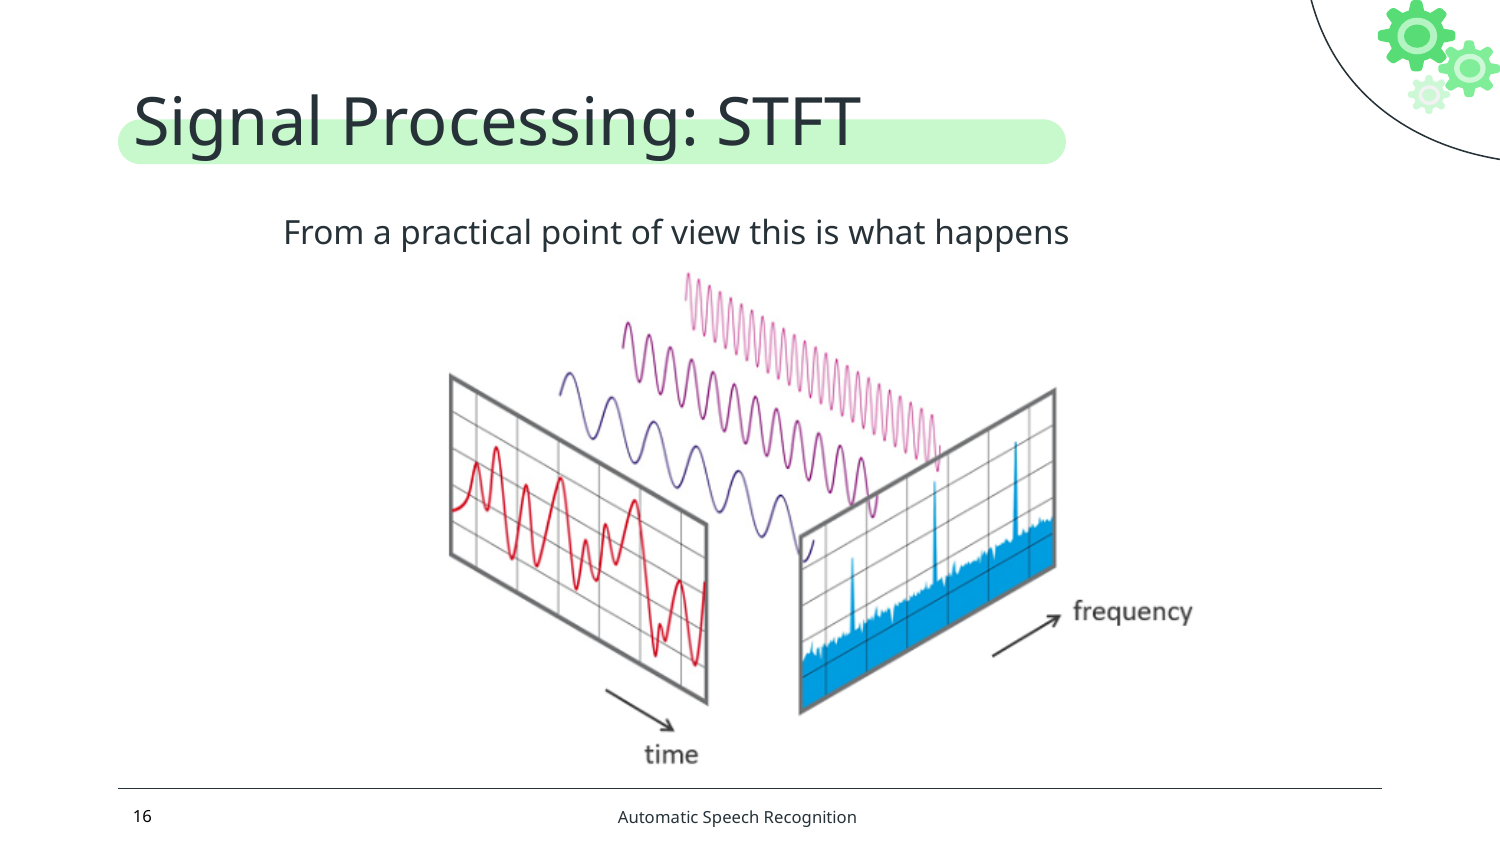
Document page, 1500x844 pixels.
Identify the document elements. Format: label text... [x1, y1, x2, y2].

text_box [1377, 0, 1500, 115]
picture [421, 236, 1199, 780]
title Signal Processing: STFT [118, 64, 1382, 165]
list From a practical point of view this is what happens [118, 196, 1400, 536]
text_box 16 [118, 788, 178, 844]
